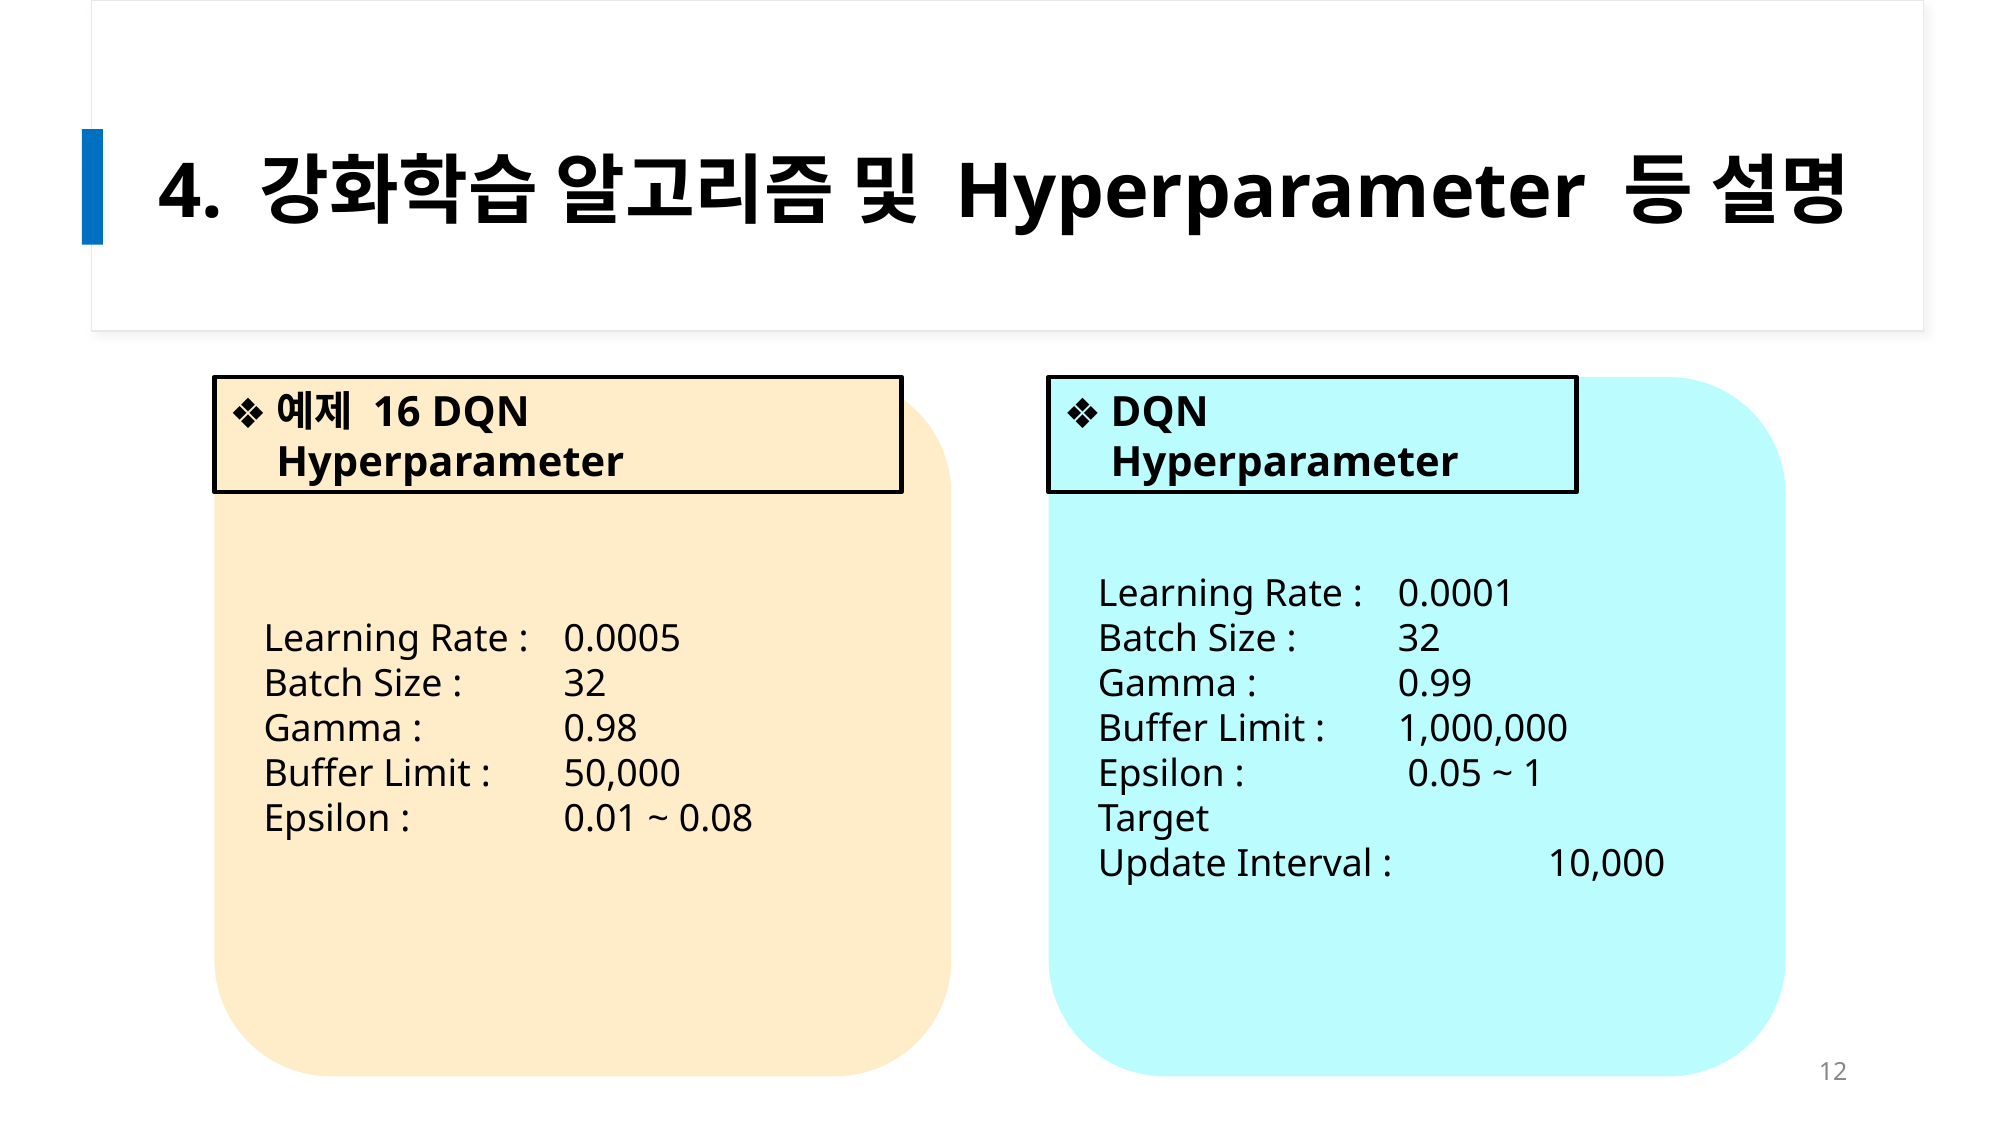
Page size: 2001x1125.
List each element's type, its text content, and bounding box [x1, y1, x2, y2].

text_box Learning Rate : 0.0005 Batch Size : 32 Gamma : 0.98 Buffer Limit : 50,000 Epsilon : 0.01 ~ 0.08 [214, 398, 952, 1077]
text_box 예제 16 DQN Hyperparameter [214, 377, 902, 492]
text_box Learning Rate : 0.0001 Batch Size : 32 Gamma : 0.99 Buffer Limit : 1,000,000 Epsilon : 0.05 ~ 1 Target Update Interval : 10,000 [1048, 377, 1786, 1077]
slide_number ‹#› [1412, 1042, 1863, 1103]
text_box DQN Hyperparameter [1048, 377, 1577, 492]
title 4. 강화학습 알고리즘 및 Hyperparameter 등 설명 [143, 90, 1880, 284]
